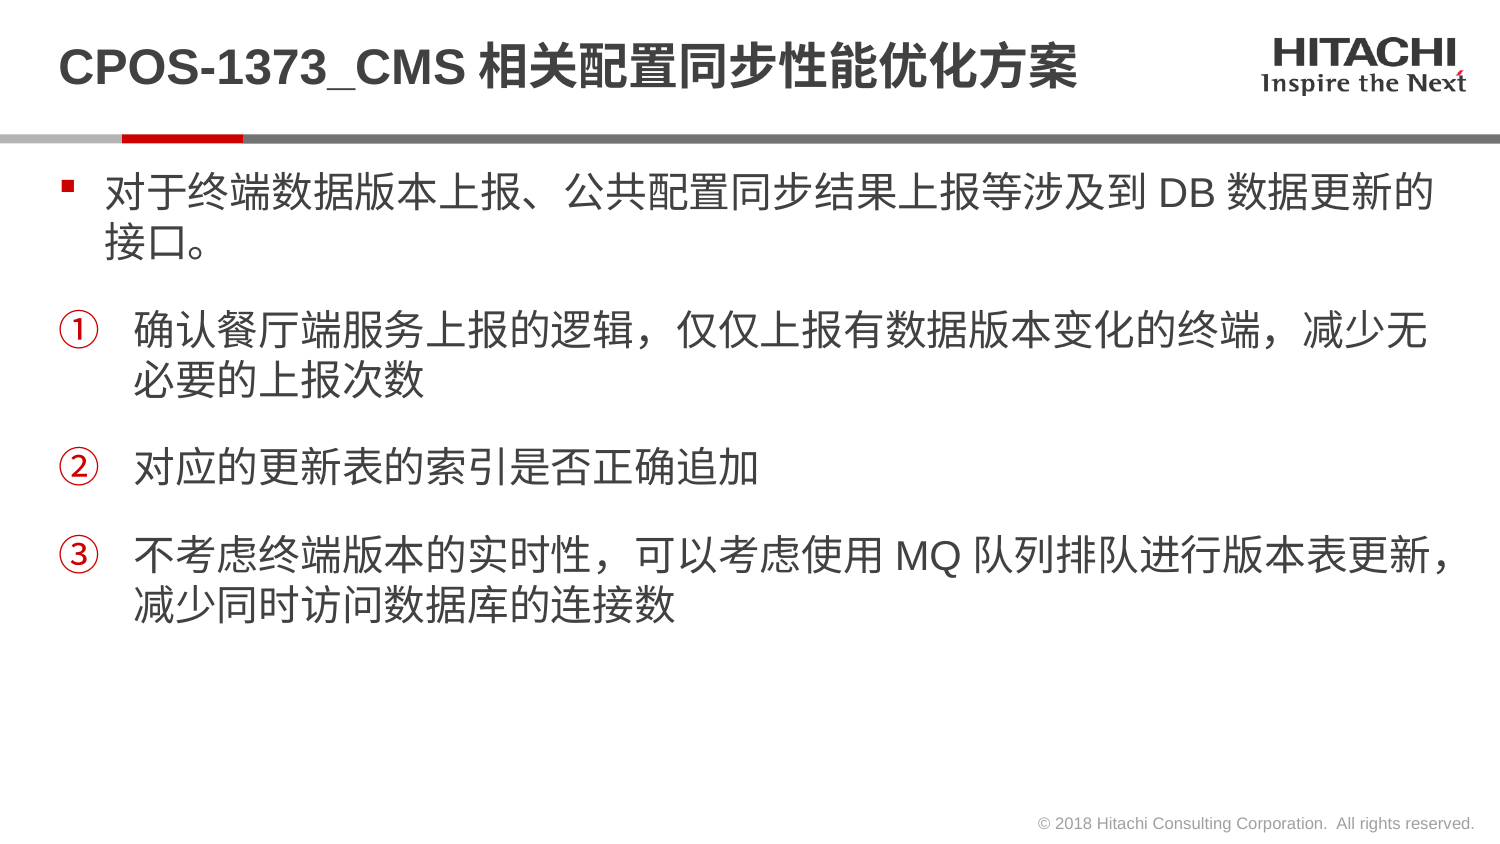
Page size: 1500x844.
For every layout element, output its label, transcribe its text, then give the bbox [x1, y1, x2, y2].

list 对于终端数据版本上报、公共配置同步结果上报等涉及到DB数据更新的接口。 确认餐厅端服务上报的逻辑，仅仅上报有数据版本变化的终端，减少无必要的上报次数 对应的更新表的索引是否正确追加 不考虑终端版本的实时性，可以考虑使用MQ队列排队进行版本表更新，减少同时访问数据库的连接数 [43, 158, 1452, 641]
title CPOS-1373_CMS相关配置同步性能优化方案 [43, 8, 1200, 129]
picture [1261, 37, 1466, 96]
